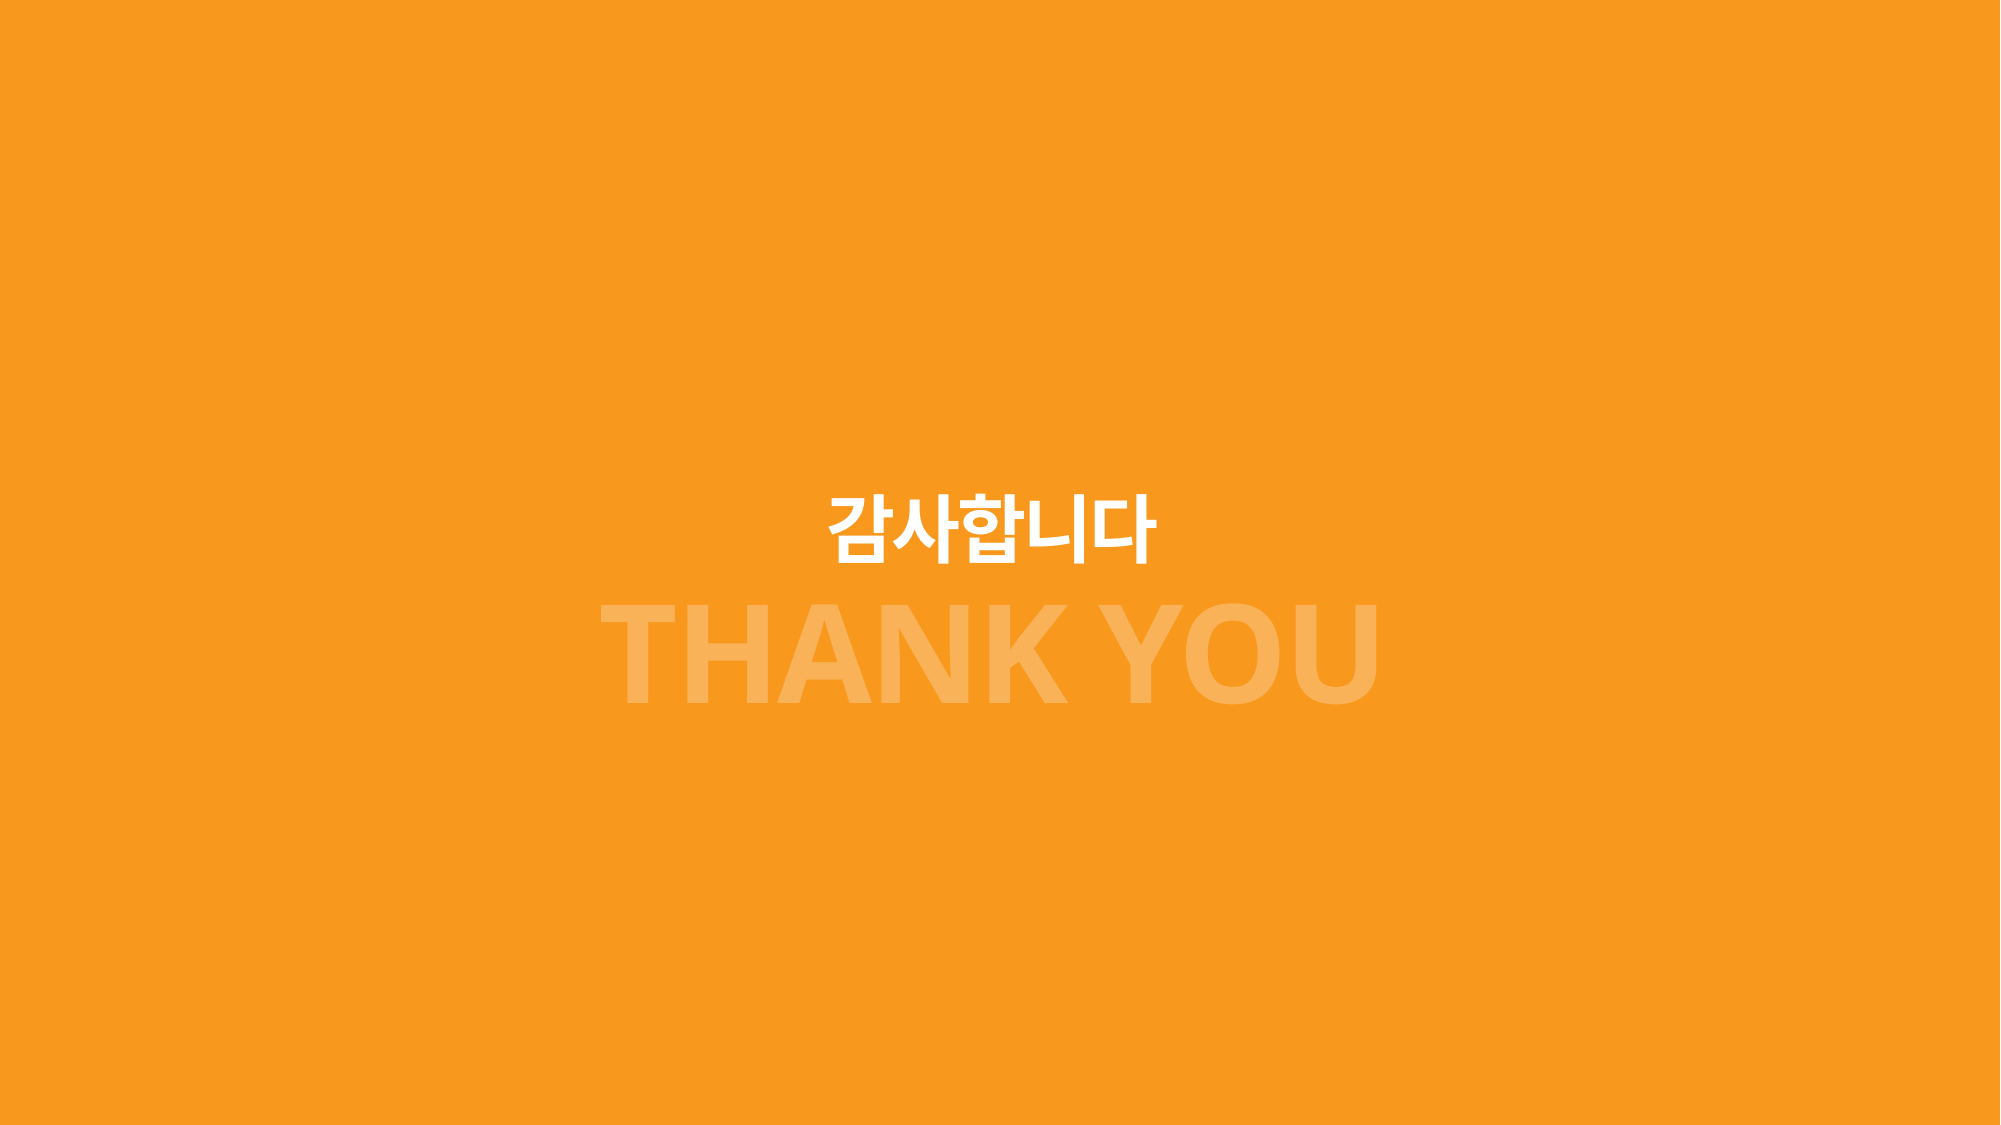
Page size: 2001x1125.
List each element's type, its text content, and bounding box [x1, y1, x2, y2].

text_box 감사합니다 [512, 475, 1473, 581]
text_box THANK YOU [513, 558, 1474, 739]
